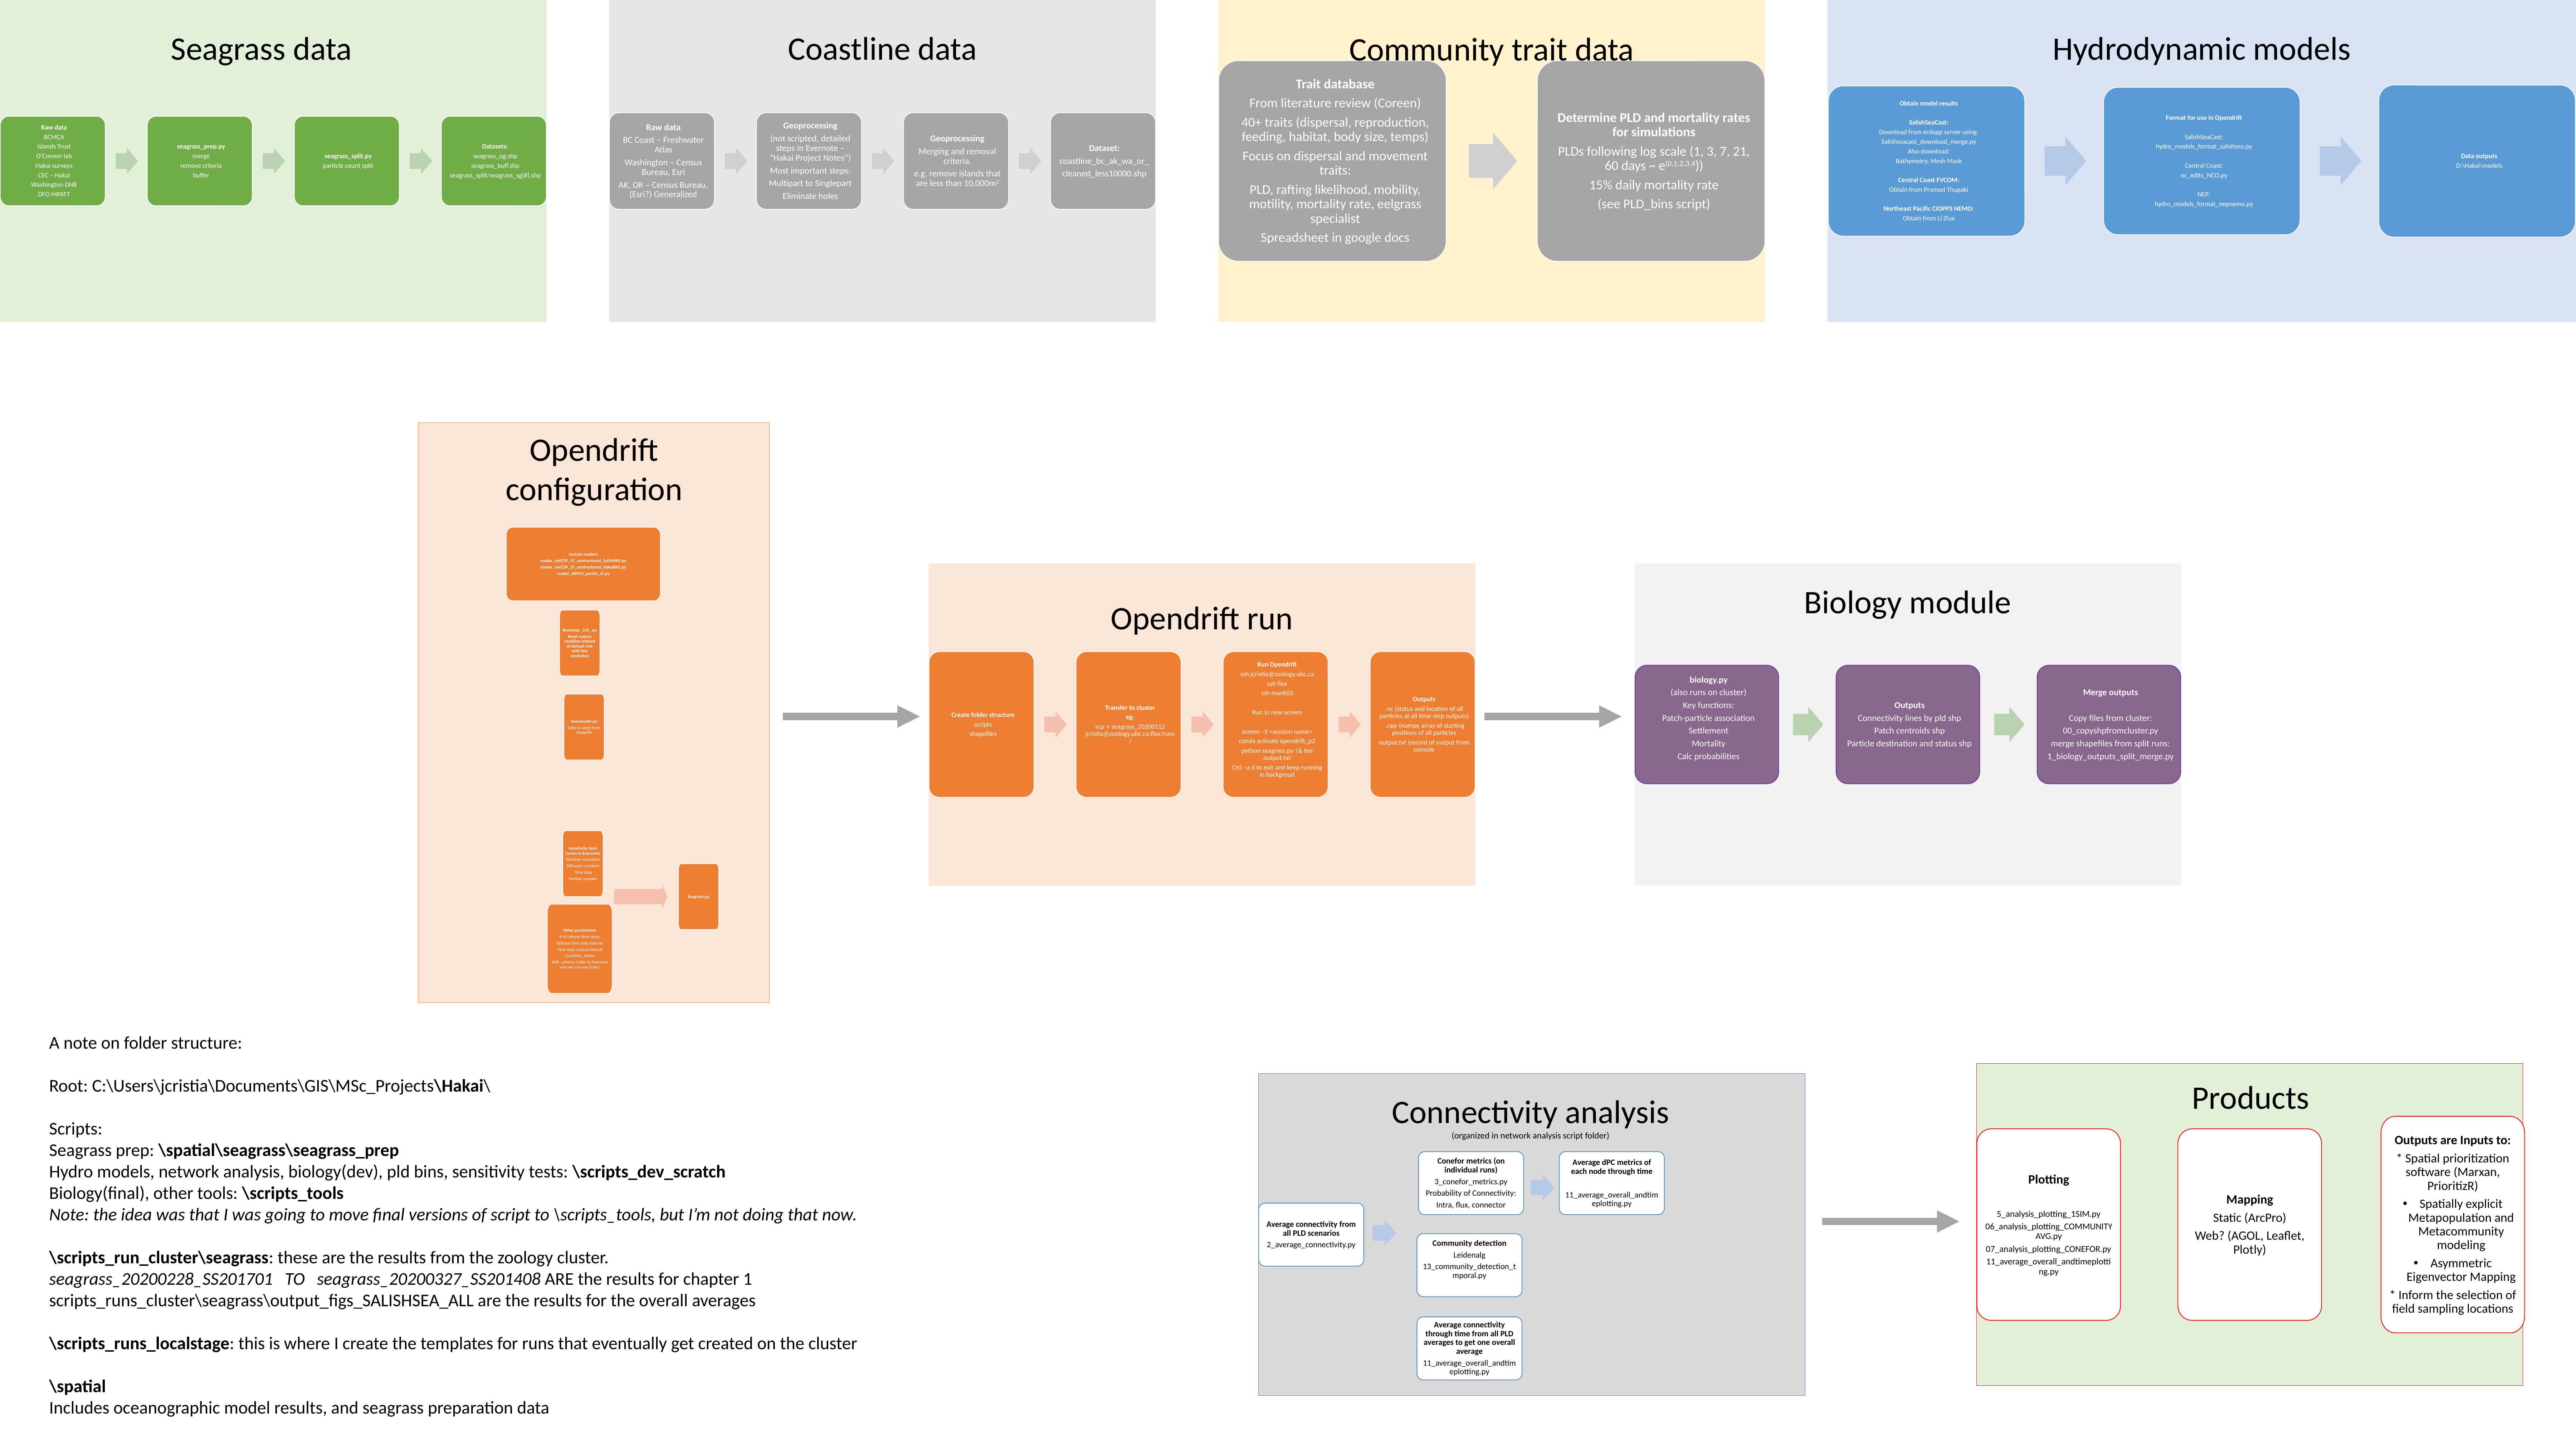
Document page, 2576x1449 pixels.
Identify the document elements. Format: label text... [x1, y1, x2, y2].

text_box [609, 0, 1156, 322]
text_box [1258, 1073, 1805, 1396]
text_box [928, 563, 1475, 885]
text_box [1976, 1063, 2525, 1386]
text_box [1218, 0, 1765, 322]
text_box A note on folder structure: Root: C:\Users\jcristia\Documents\GIS\MSc_Projects\Hakai\ Scripts: Seagrass prep: \spatial\seagrass\seagrass_prep Hydro models, network analysis, biology(dev), pld bins, sensitivity tests: \scripts_dev_scratch Biology(final), other tools: \scripts_tools Note: the idea was that I was going to move final versions of script to \scripts_tools, but I’m not doing that now. \scripts_run_cluster\seagrass: these are the results from the zoology cluster. seagrass_20200228_SS201701 TO seagrass_20200327_SS201408 ARE the results for chapter 1 scripts_runs_cluster\seagrass\output_figs_SALISHSEA_ALL are the results for the overall averages \scripts_runs_localstage: this is where I create the templates for runs that eventually get created on the cluster \spatial Includes oceanographic model results, and seagrass preparation data [44, 1028, 926, 1420]
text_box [0, 0, 547, 322]
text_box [1828, 0, 2576, 322]
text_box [418, 423, 770, 1003]
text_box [1634, 563, 2181, 885]
